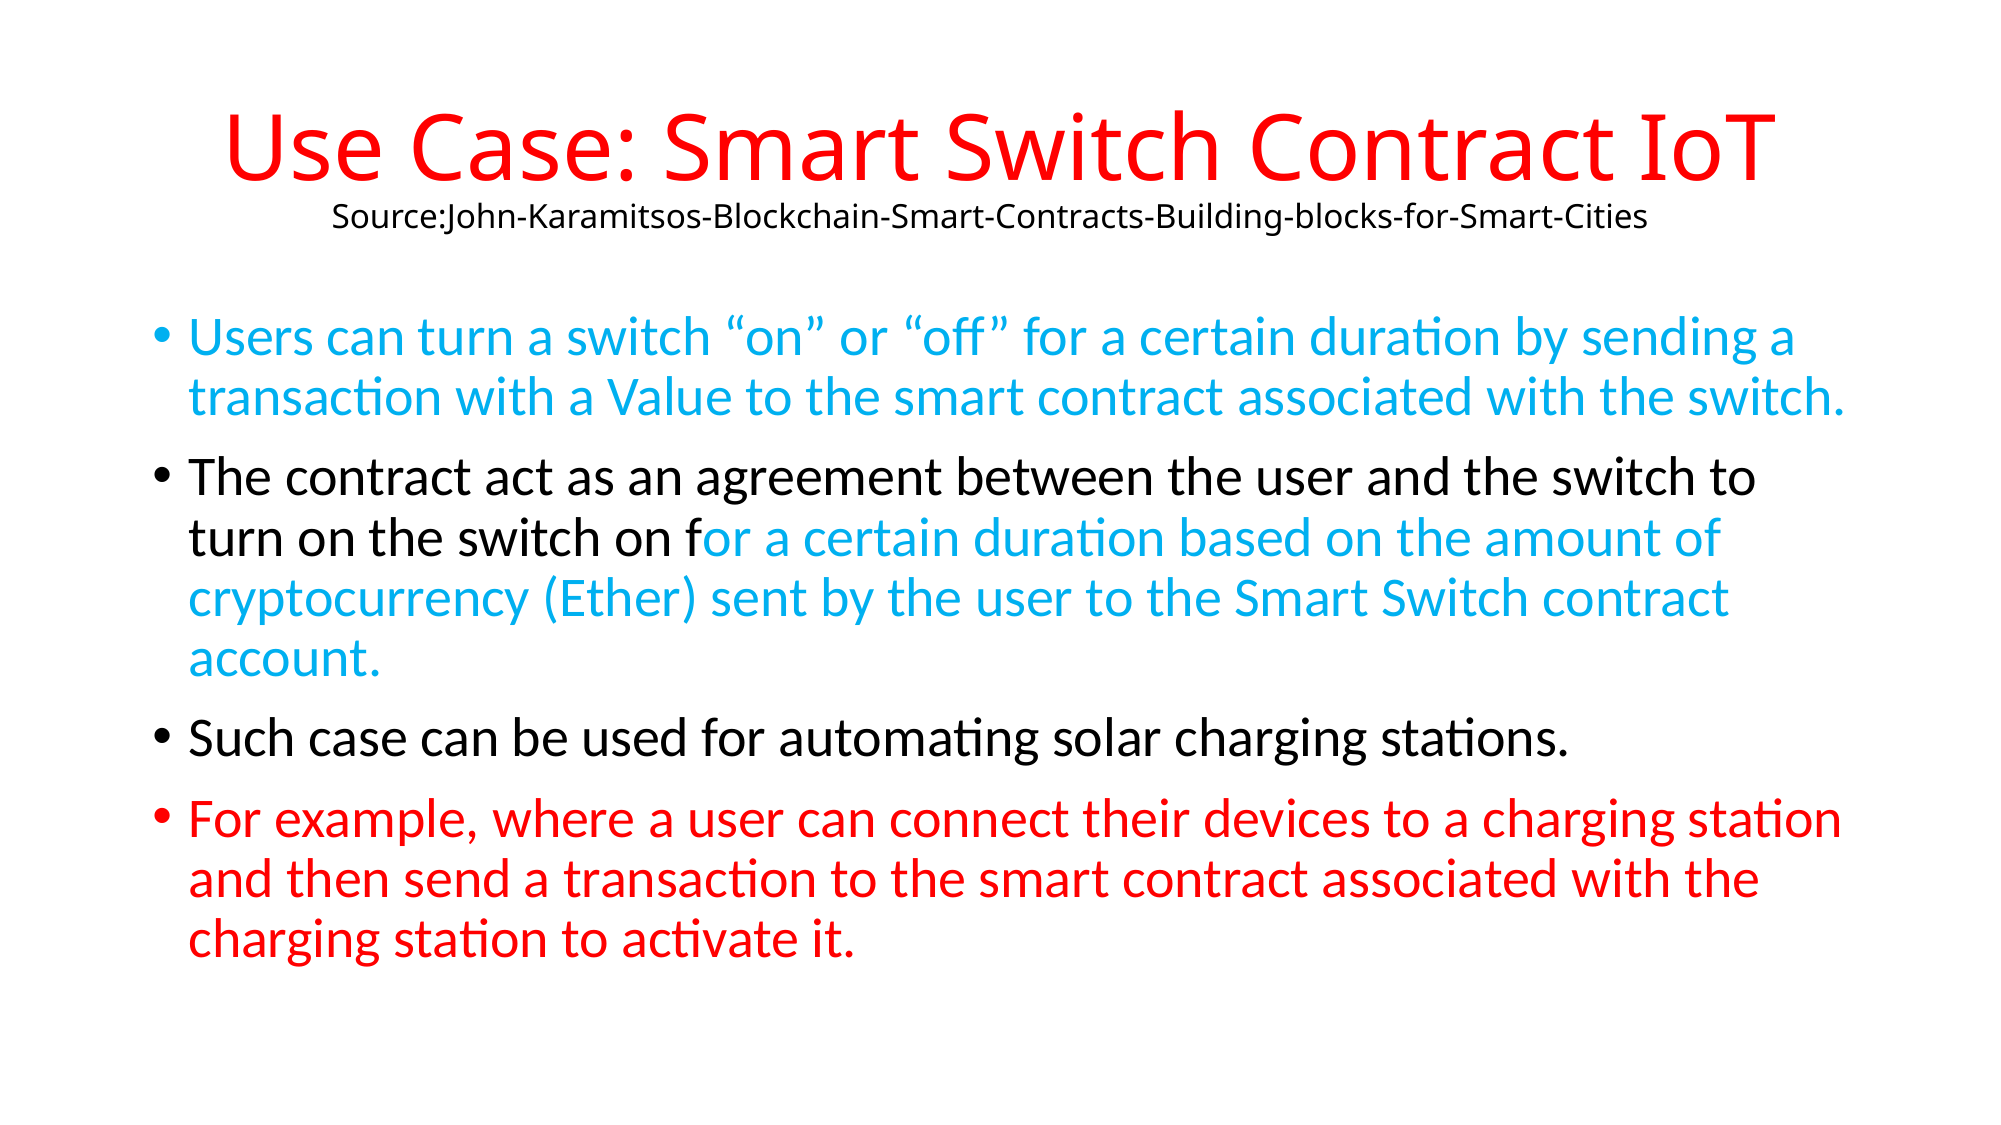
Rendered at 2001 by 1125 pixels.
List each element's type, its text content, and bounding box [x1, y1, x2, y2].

list Users can turn a switch “on” or “off” for a certain duration by sending a transaction with a Value to the smart contract associated with the switch. The contract act as an agreement between the user and the switch to turn on the switch on for a certain duration based on the amount of cryptocurrency (Ether) sent by the user to the Smart Switch contract account. Such case can be used for automating solar charging stations. For example, where a user can connect their devices to a charging station and then send a transaction to the smart contract associated with the charging station to activate it. [137, 299, 1863, 1014]
title Use Case: Smart Switch Contract IoT Source:John-Karamitsos-Blockchain-Smart-Contracts-Building-blocks-for-Smart-Cities [137, 59, 1863, 278]
